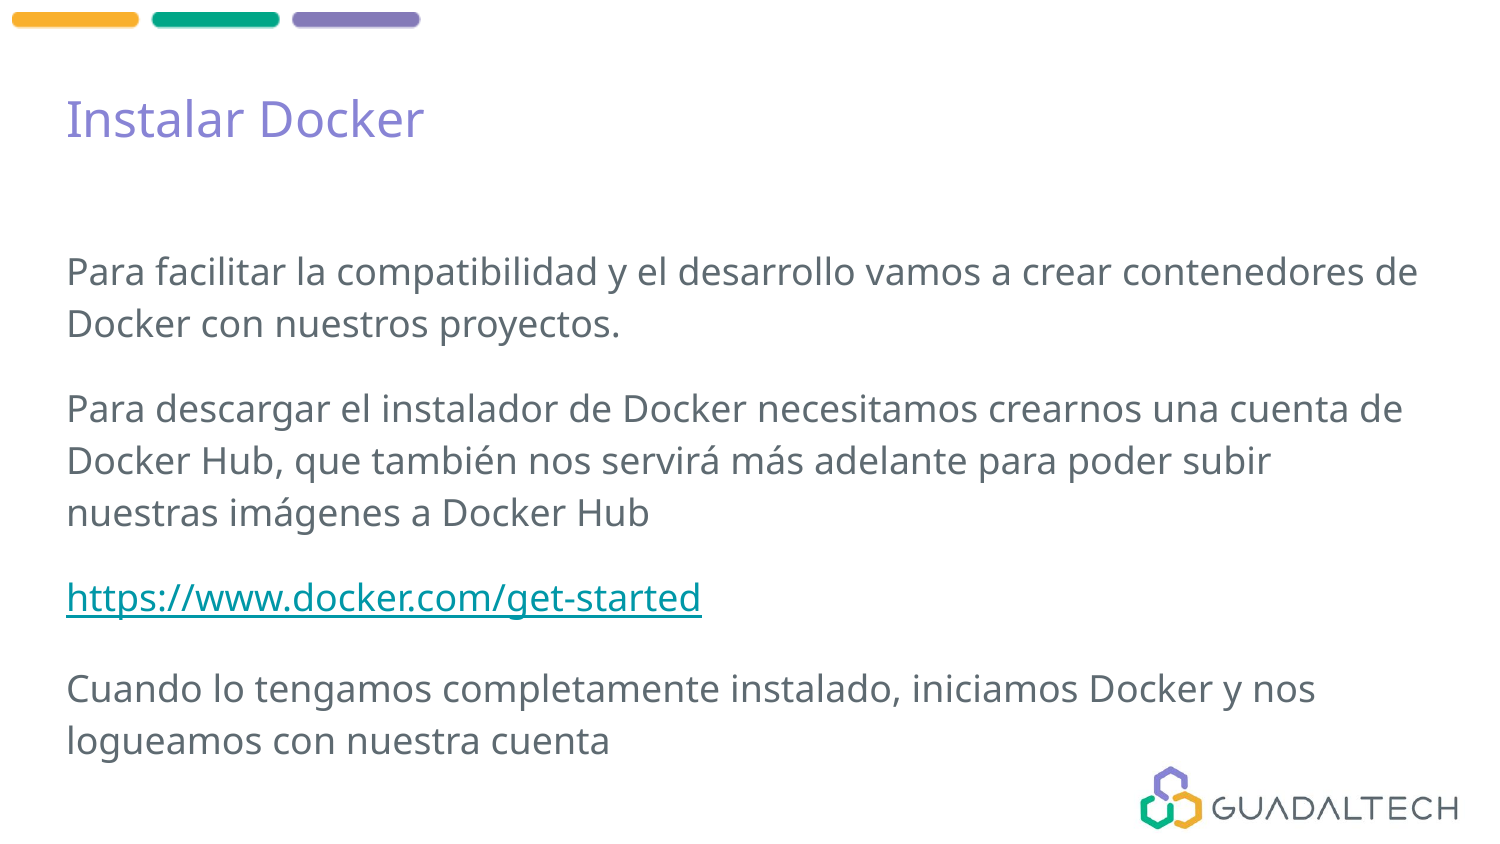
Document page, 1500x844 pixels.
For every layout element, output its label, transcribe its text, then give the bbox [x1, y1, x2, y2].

picture [12, 12, 421, 29]
title Instalar Docker [51, 72, 1449, 167]
picture [1124, 761, 1473, 834]
list Para facilitar la compatibilidad y el desarrollo vamos a crear contenedores de Docker con nuestros proyectos. Para descargar el instalador de Docker necesitamos crearnos una cuenta de Docker Hub, que también nos servirá más adelante para poder subir nuestras imágenes a Docker Hub https://www.docker.com/get-started Cuando lo tengamos completamente instalado, iniciamos Docker y nos logueamos con nuestra cuenta [51, 226, 1449, 787]
